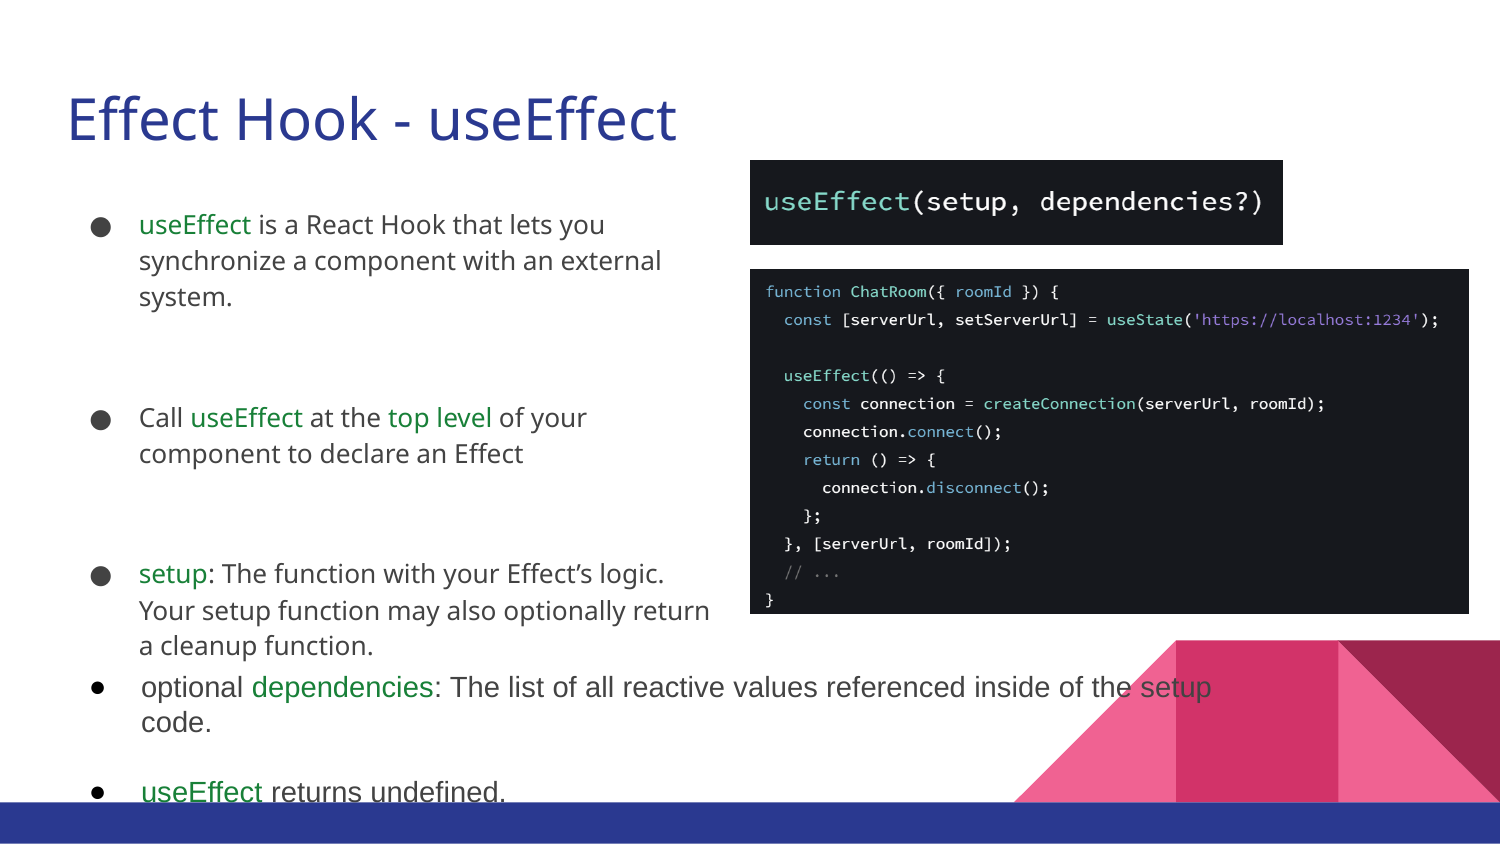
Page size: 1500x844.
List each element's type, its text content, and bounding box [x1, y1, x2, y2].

picture [749, 269, 1469, 614]
text_box optional dependencies: The list of all reactive values referenced inside of the setup code. useEffect returns undefined. [51, 653, 1242, 824]
picture [749, 160, 1284, 245]
title Effect Hook - useEffect [51, 67, 1449, 167]
list useEffect is a React Hook that lets you synchronize a component with an external system. Call useEffect at the top level of your component to declare an Effect setup: The function with your Effect’s logic. Your setup function may also optionally return a cleanup function. [51, 189, 732, 653]
